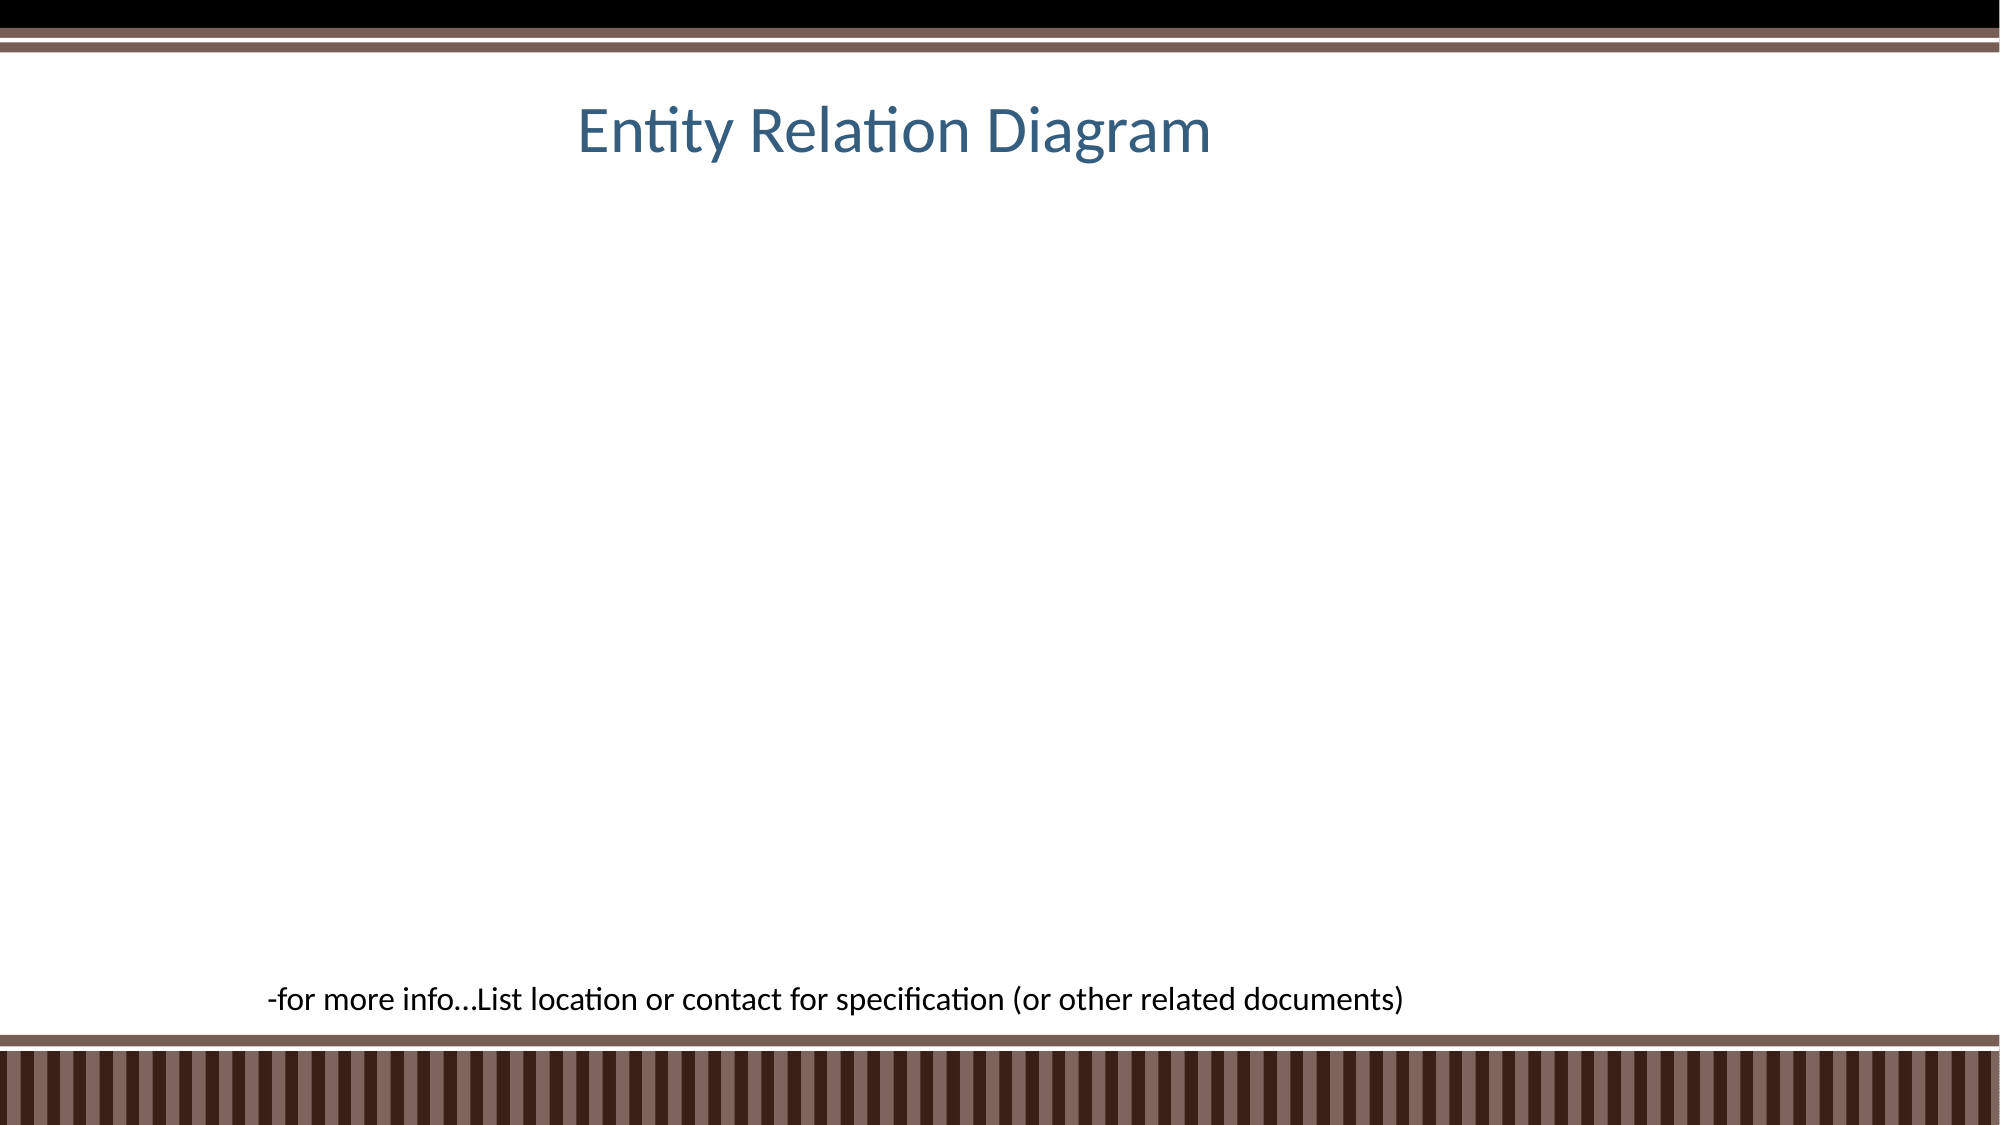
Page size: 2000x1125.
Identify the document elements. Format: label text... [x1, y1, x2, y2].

title Entity Relation Diagram [562, 0, 2000, 175]
text_box -for more info…List location or contact for specification (or other related documents) [252, 937, 1750, 1025]
